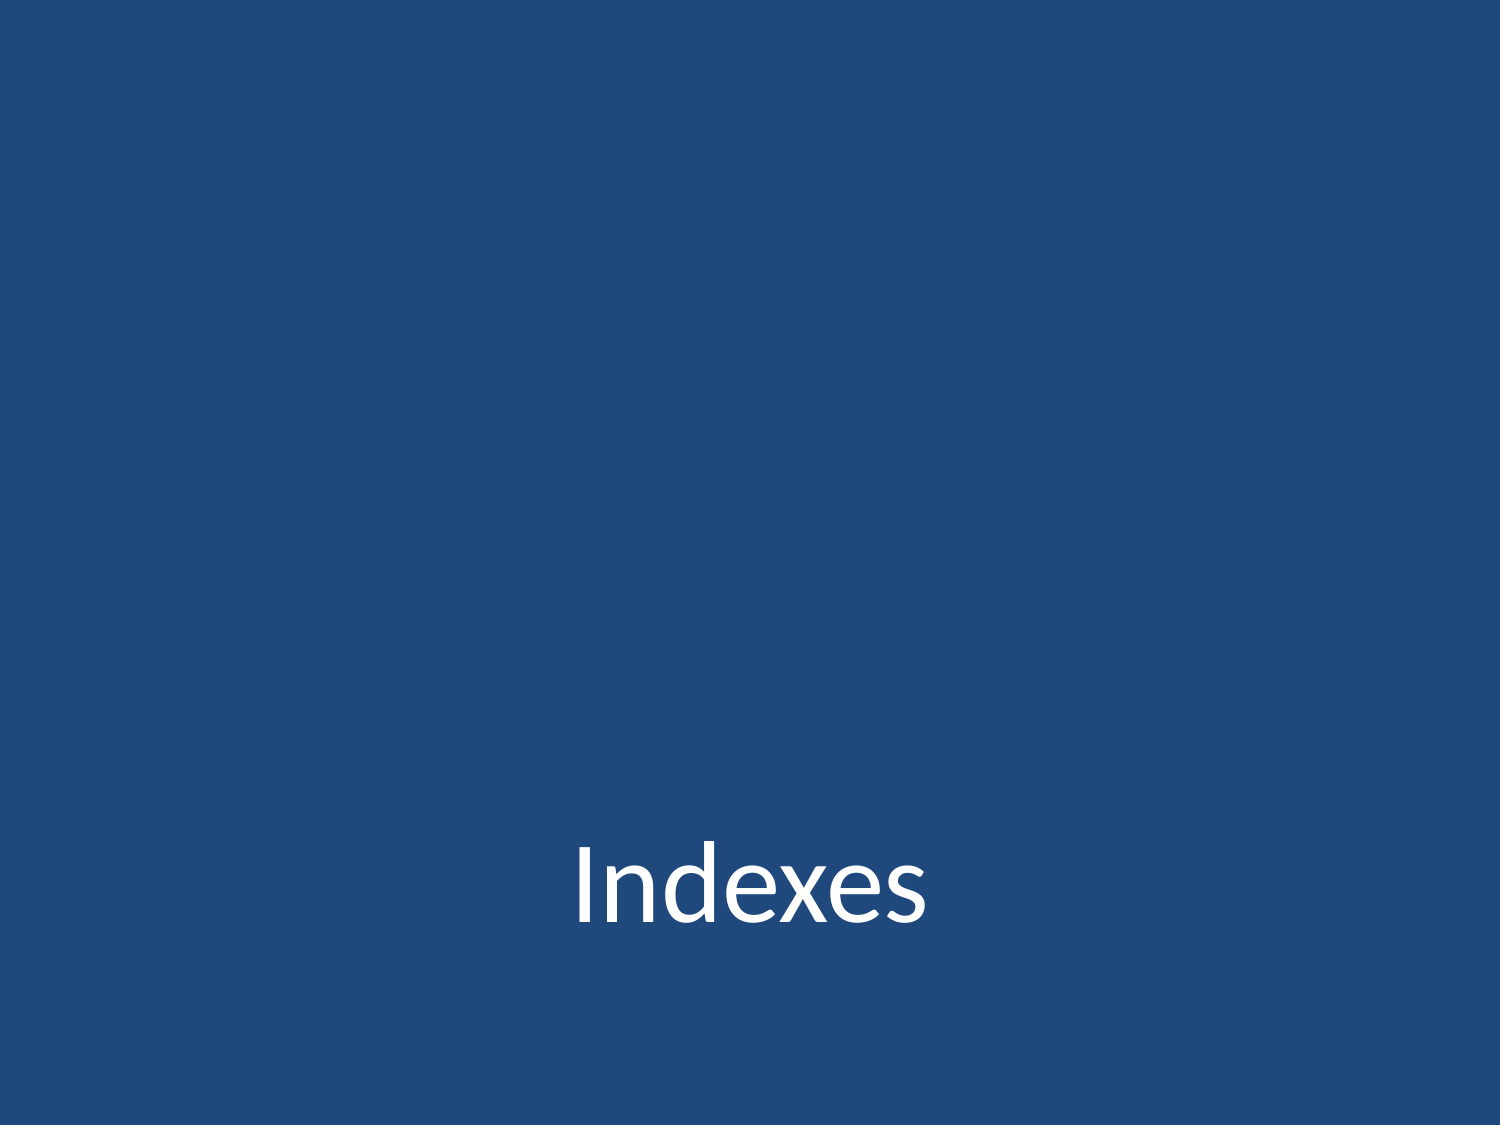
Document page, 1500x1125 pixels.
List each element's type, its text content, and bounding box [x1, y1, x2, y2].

title Indexes [75, 782, 1425, 970]
